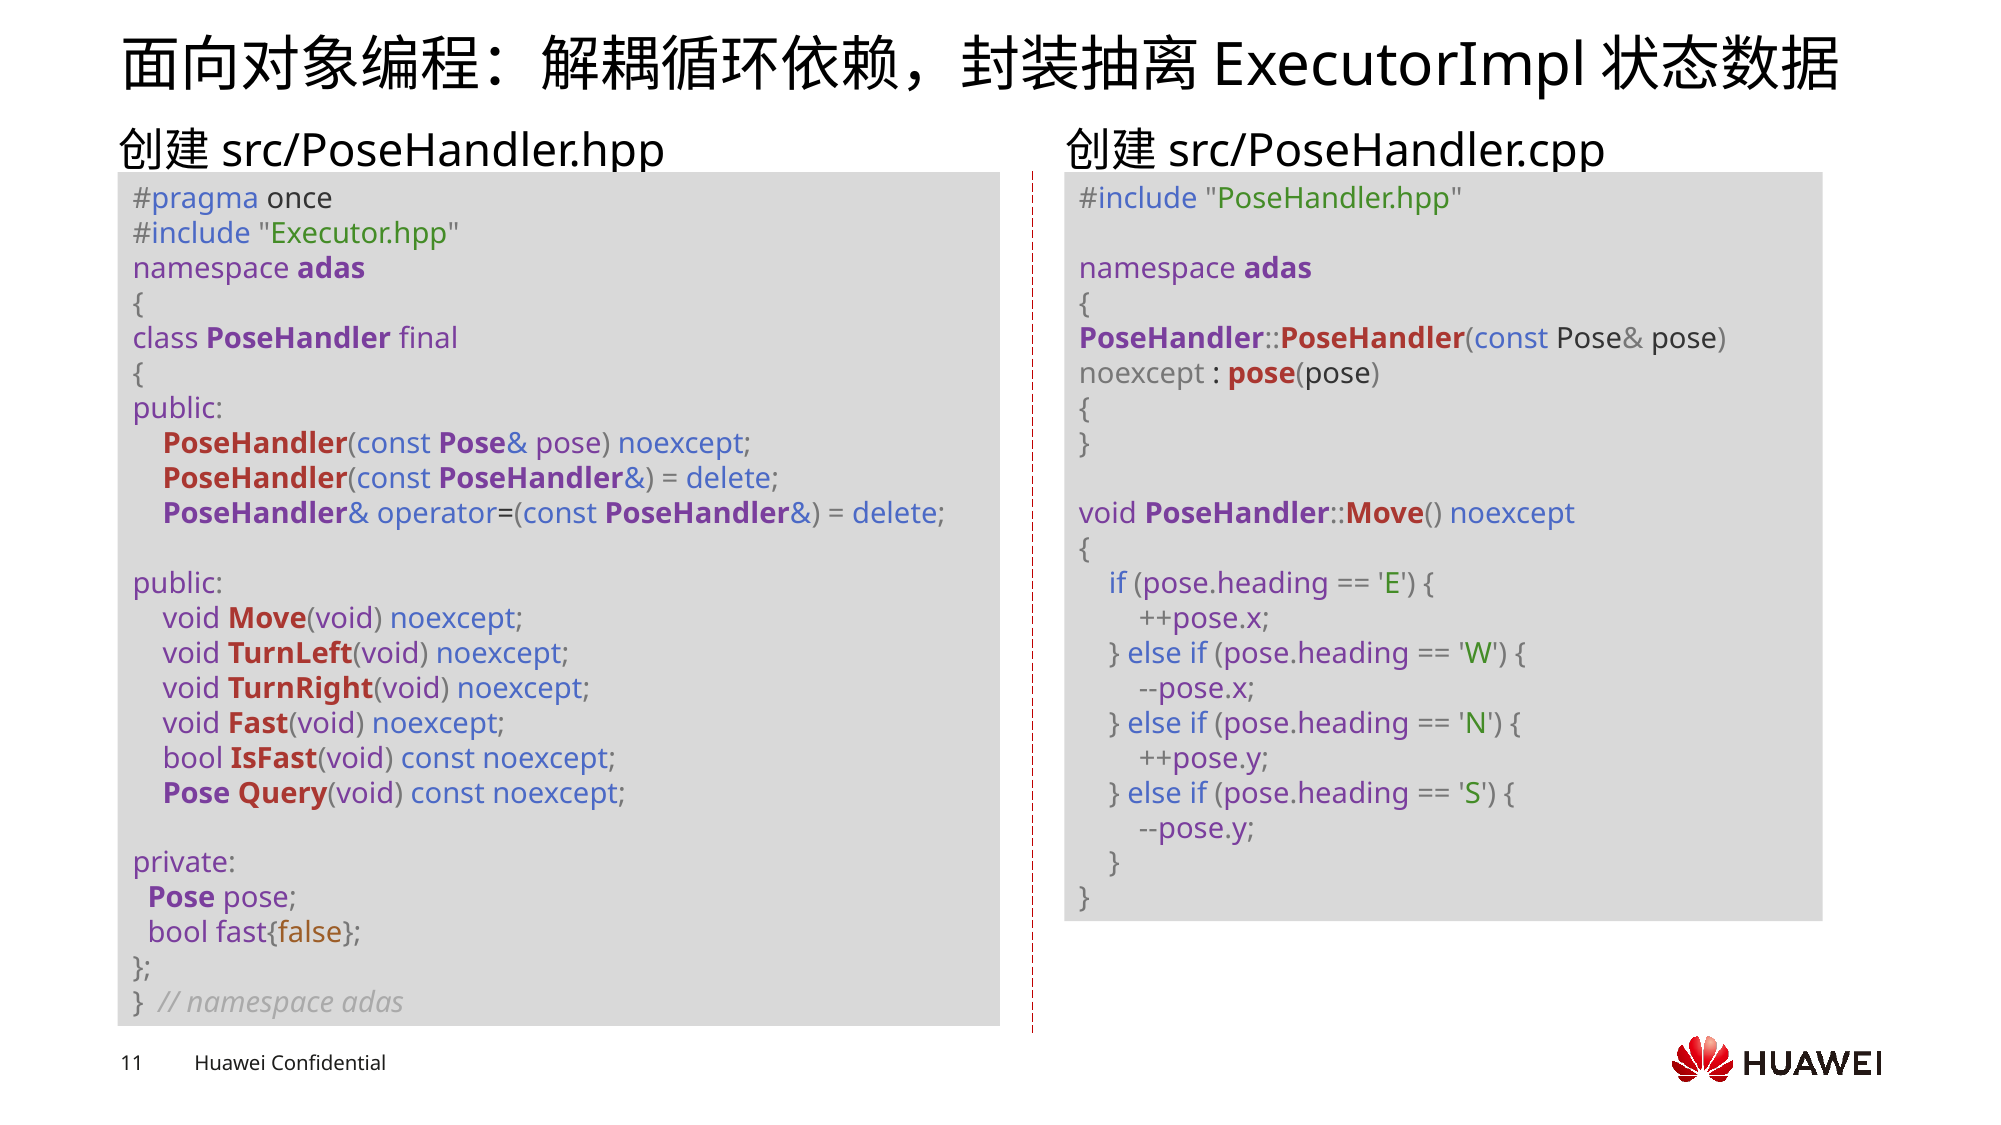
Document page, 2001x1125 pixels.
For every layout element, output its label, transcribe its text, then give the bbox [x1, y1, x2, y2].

title 面向对象编程：解耦循环依赖，封装抽离ExecutorImpl状态数据 [120, 33, 1880, 114]
list 创建src/PoseHandler.hpp 创建src/PoseHandler.cpp [105, 91, 1866, 172]
picture [1672, 1036, 1881, 1082]
text_box #include "PoseHandler.hpp" namespace adas { PoseHandler::PoseHandler(const Pose& pose) noexcept : pose(pose) { } void PoseHandler::Move() noexcept { if (pose.heading == 'E') { ++pose.x; } else if (pose.heading == 'W') { --pose.x; } else if (pose.heading == 'N') { ++pose.y; } else if (pose.heading == 'S') { --pose.y; } } [1064, 172, 1823, 922]
text_box #pragma once #include "Executor.hpp" namespace adas { class PoseHandler final { public: PoseHandler(const Pose& pose) noexcept; PoseHandler(const PoseHandler&) = delete; PoseHandler& operator=(const PoseHandler&) = delete; public: void Move(void) noexcept; void TurnLeft(void) noexcept; void TurnRight(void) noexcept; void Fast(void) noexcept; bool IsFast(void) const noexcept; Pose Query(void) const noexcept; private: Pose pose; bool fast{false}; }; } // namespace adas [117, 172, 1000, 1026]
